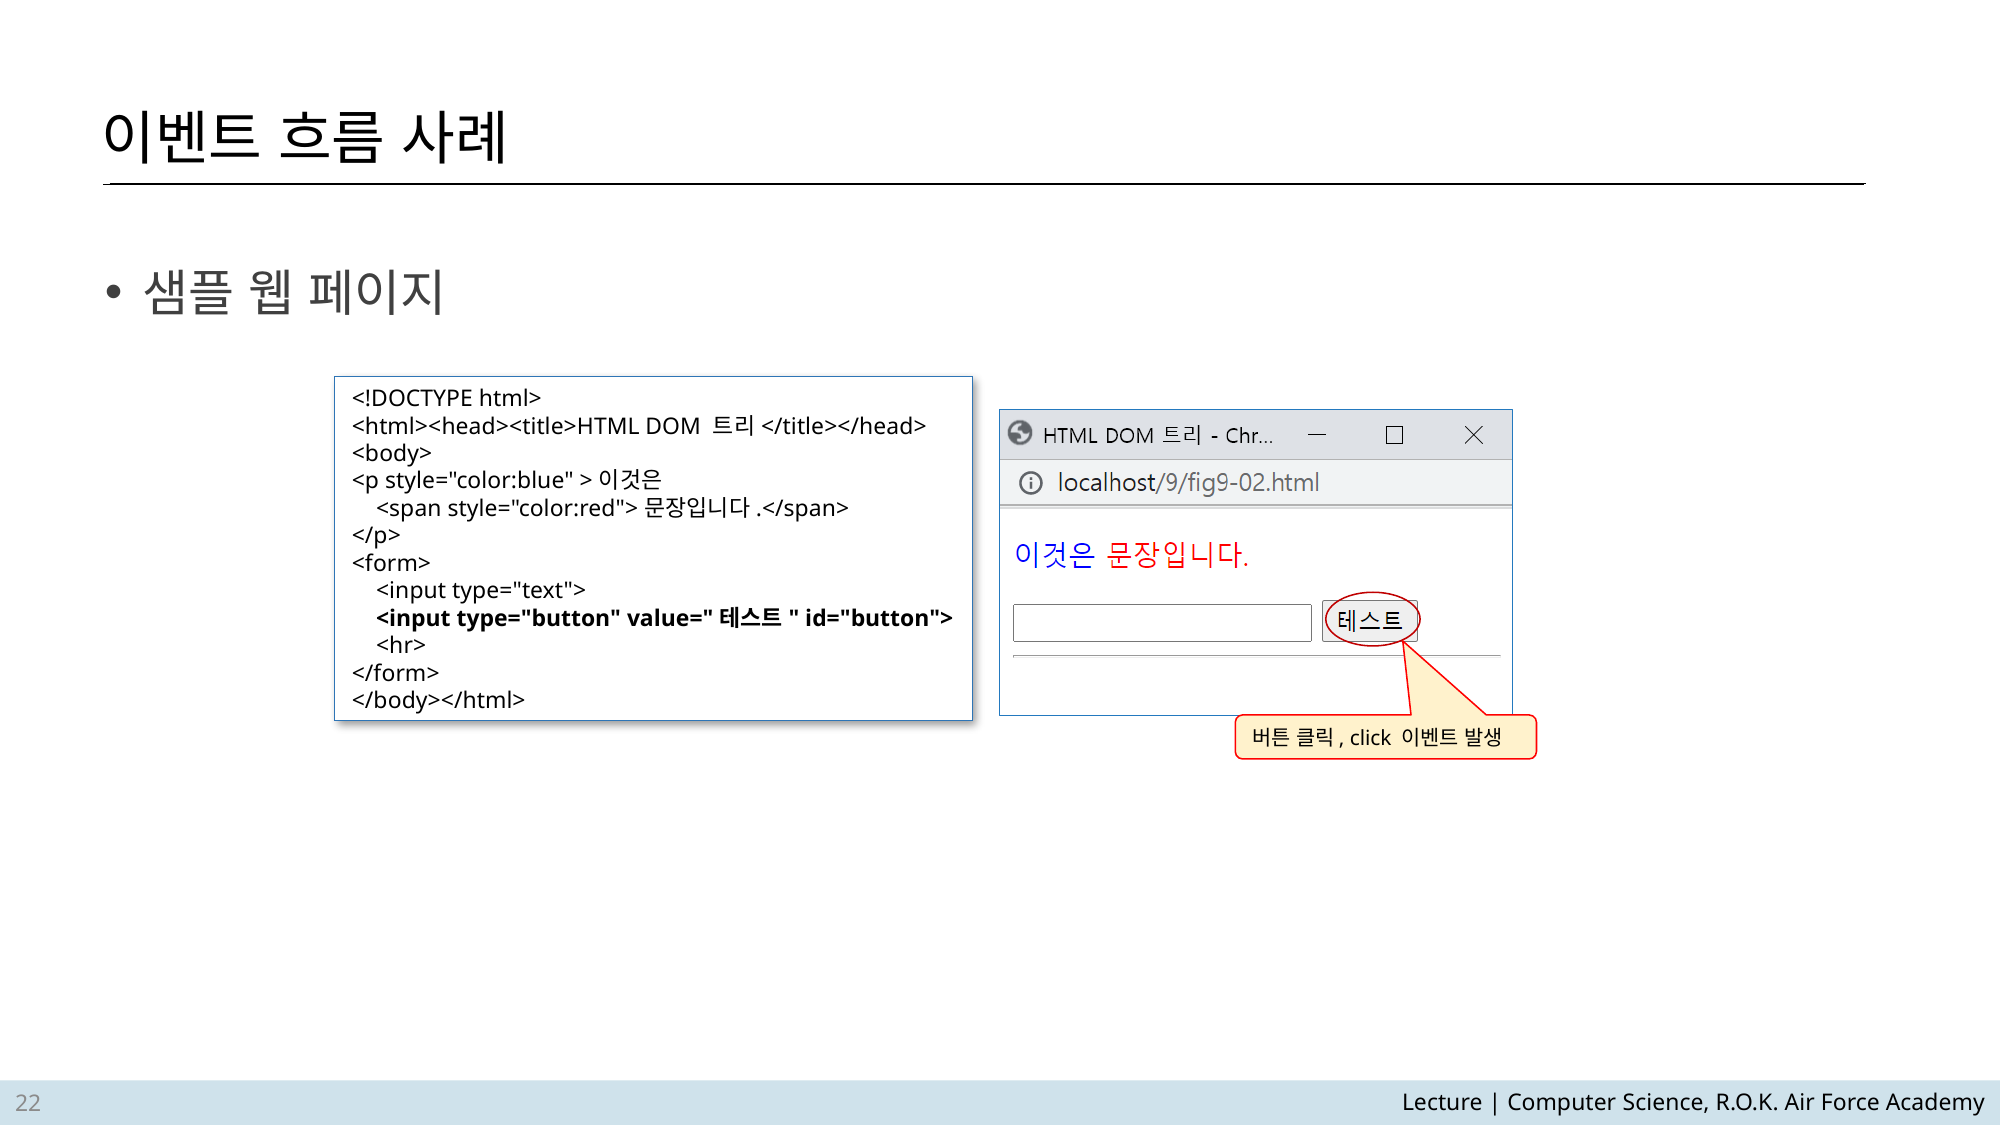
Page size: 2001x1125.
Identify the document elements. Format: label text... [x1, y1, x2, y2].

text_box 버튼 클릭, click 이벤트 발생 [1235, 714, 1537, 759]
slide_number 22 [0, 1086, 114, 1123]
text_box <!DOCTYPE html> <html><head><title>HTML DOM 트리</title></head> <body> <p style="color:blue" >이것은 <span style="color:red">문장입니다.</span> </p> <form> <input type="text"> <input type="button" value="테스트" id="button"> <hr> </form> </body></html> [334, 376, 973, 721]
list 이벤트 흐름 사례 [90, 109, 1862, 172]
list 샘플 웹 페이지 [89, 238, 1863, 1014]
picture [999, 409, 1512, 715]
